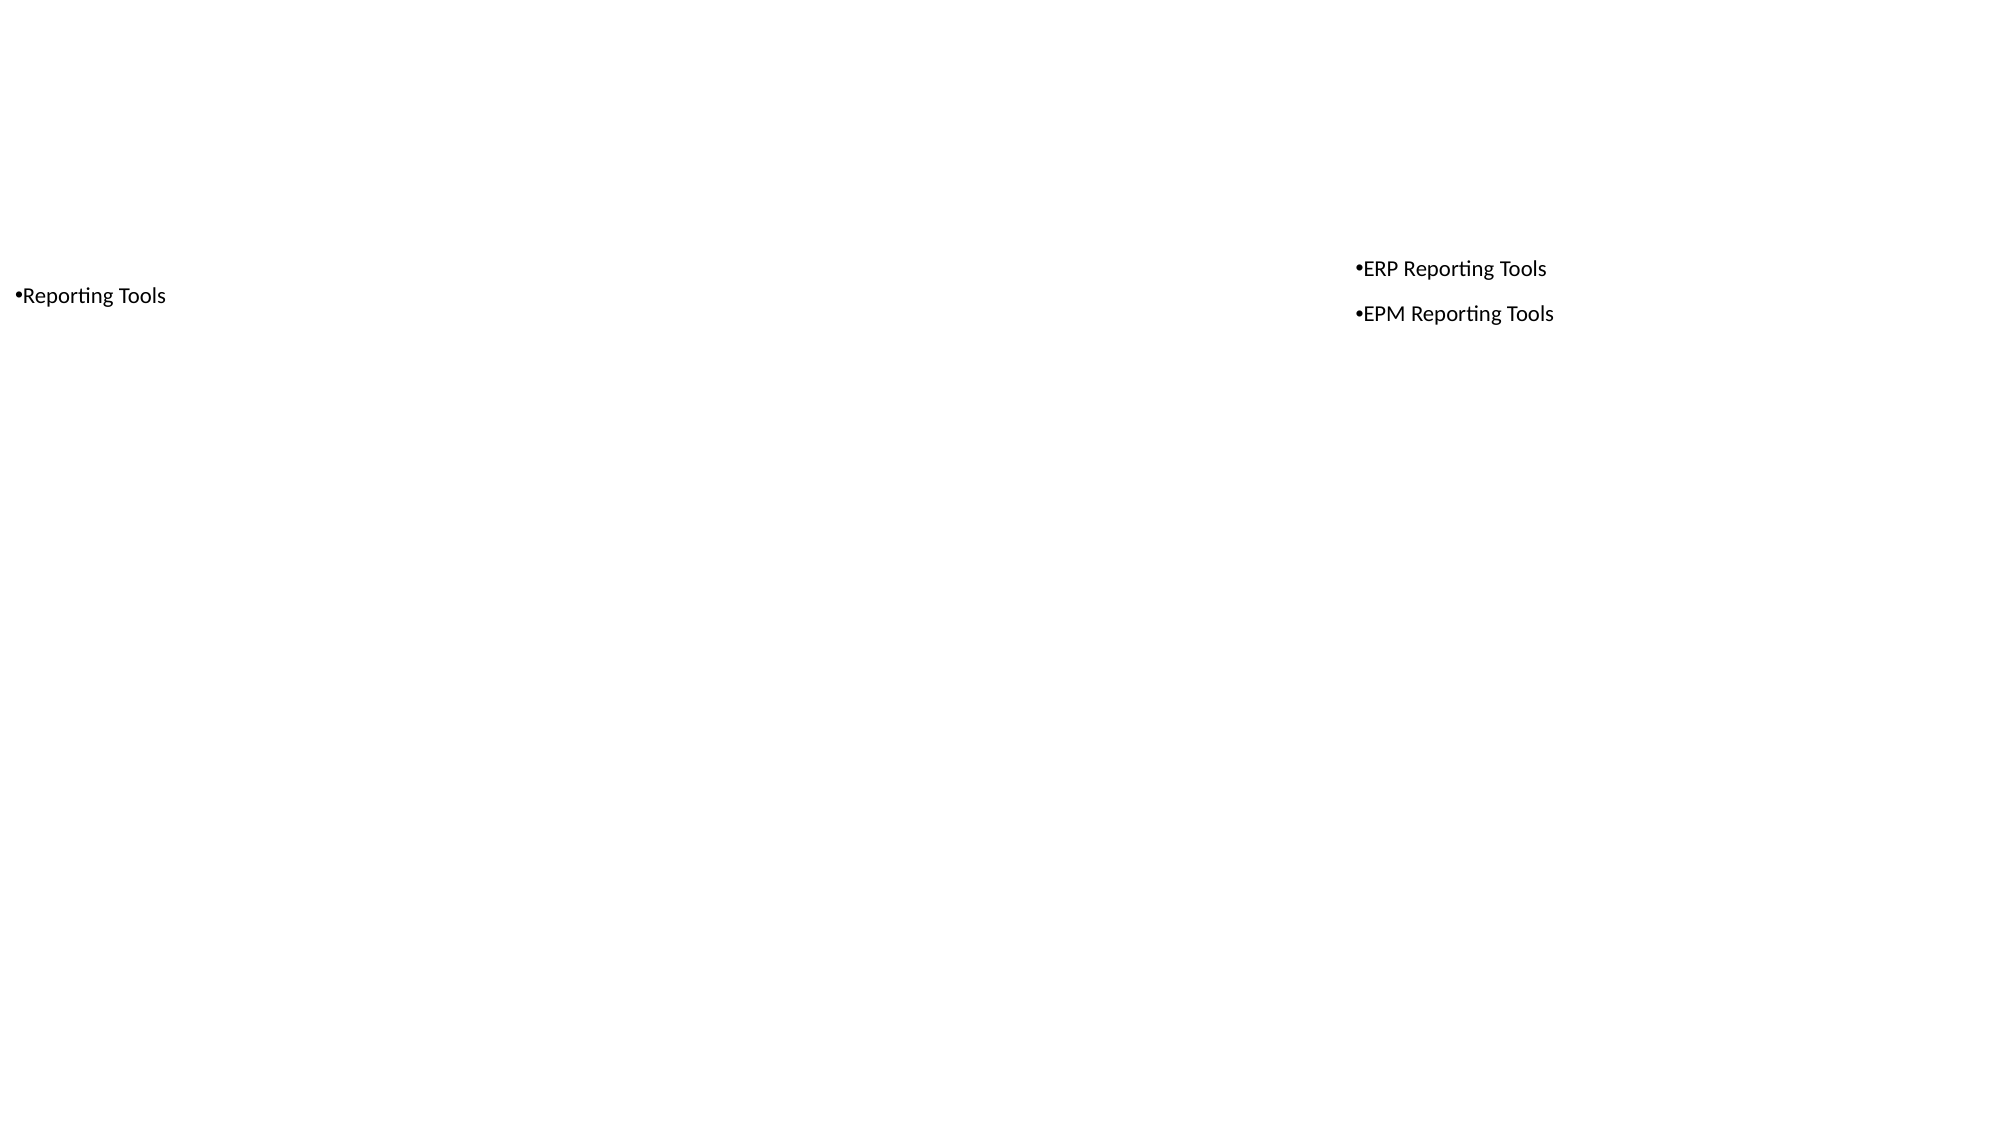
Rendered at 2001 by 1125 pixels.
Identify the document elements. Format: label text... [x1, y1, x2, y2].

list Reporting Tools [0, 276, 689, 571]
list ERP Reporting Tools EPM Reporting Tools [1340, 249, 2000, 885]
